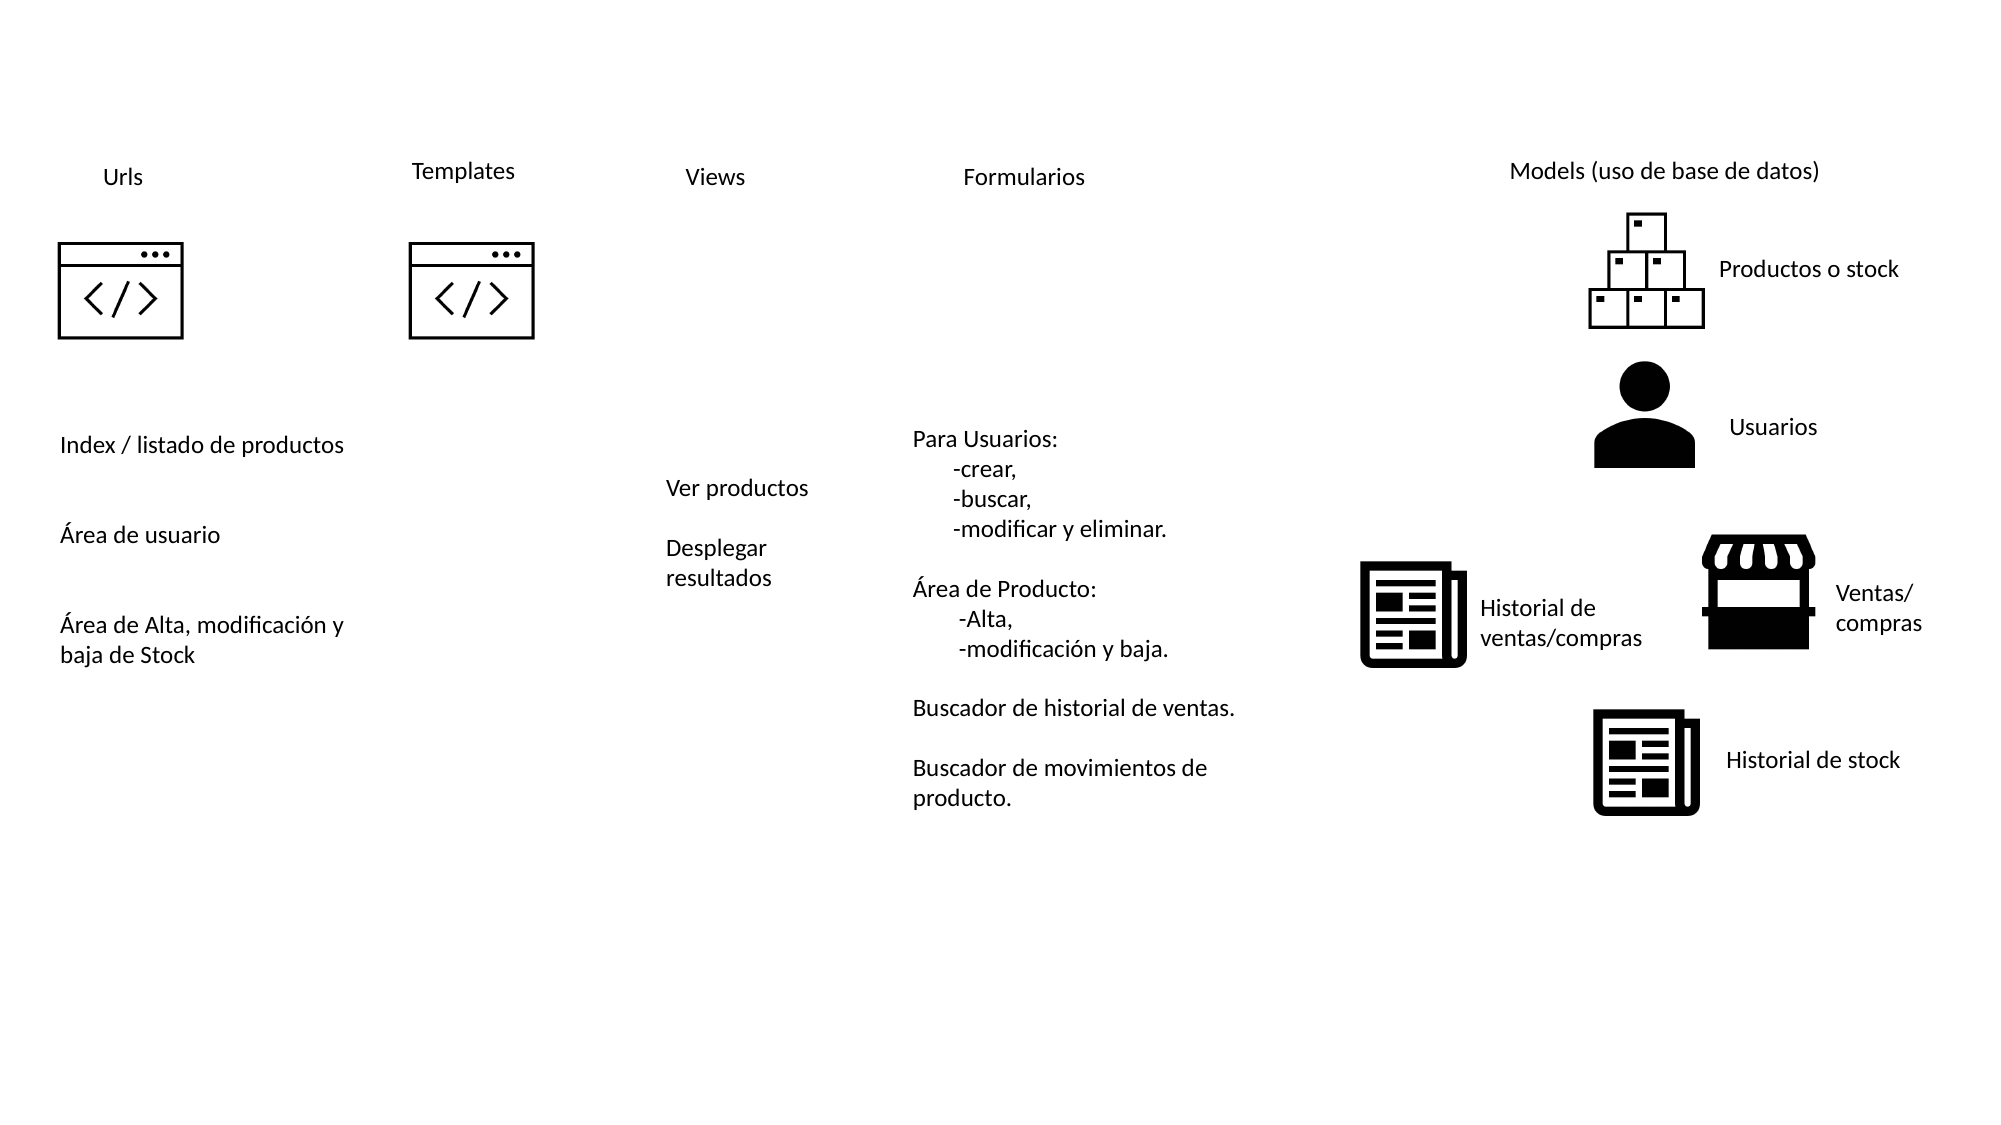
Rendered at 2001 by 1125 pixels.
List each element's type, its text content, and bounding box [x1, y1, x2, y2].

text_box Models (uso de base de datos) [1494, 147, 1836, 193]
text_box Templates [397, 147, 531, 193]
text_box Usuarios [1720, 402, 1833, 448]
text_box Index / listado de productos Área de usuario Área de Alta, modificación y baja de Stock [45, 421, 364, 676]
text_box Historial de stock [1722, 736, 1916, 781]
picture [1571, 687, 1722, 838]
picture [396, 215, 547, 366]
text_box Formularios [948, 153, 1101, 198]
text_box Urls [88, 152, 159, 198]
text_box Ventas/compras [1834, 569, 1972, 644]
text_box Productos o stock [1722, 245, 1915, 291]
picture [1338, 539, 1489, 690]
text_box Ver productos Desplegar resultados [651, 463, 853, 659]
text_box Historial de ventas/compras [1489, 583, 1683, 659]
picture [1683, 517, 1834, 668]
text_box Views [670, 152, 761, 198]
picture [1569, 195, 1722, 490]
text_box Para Usuarios: -crear, -buscar, -modificar y eliminar. Área de Producto: -Alta, -modificación y baja. Buscador de historial de ventas. Buscador de movimientos de producto. [898, 415, 1293, 819]
picture [45, 215, 196, 366]
